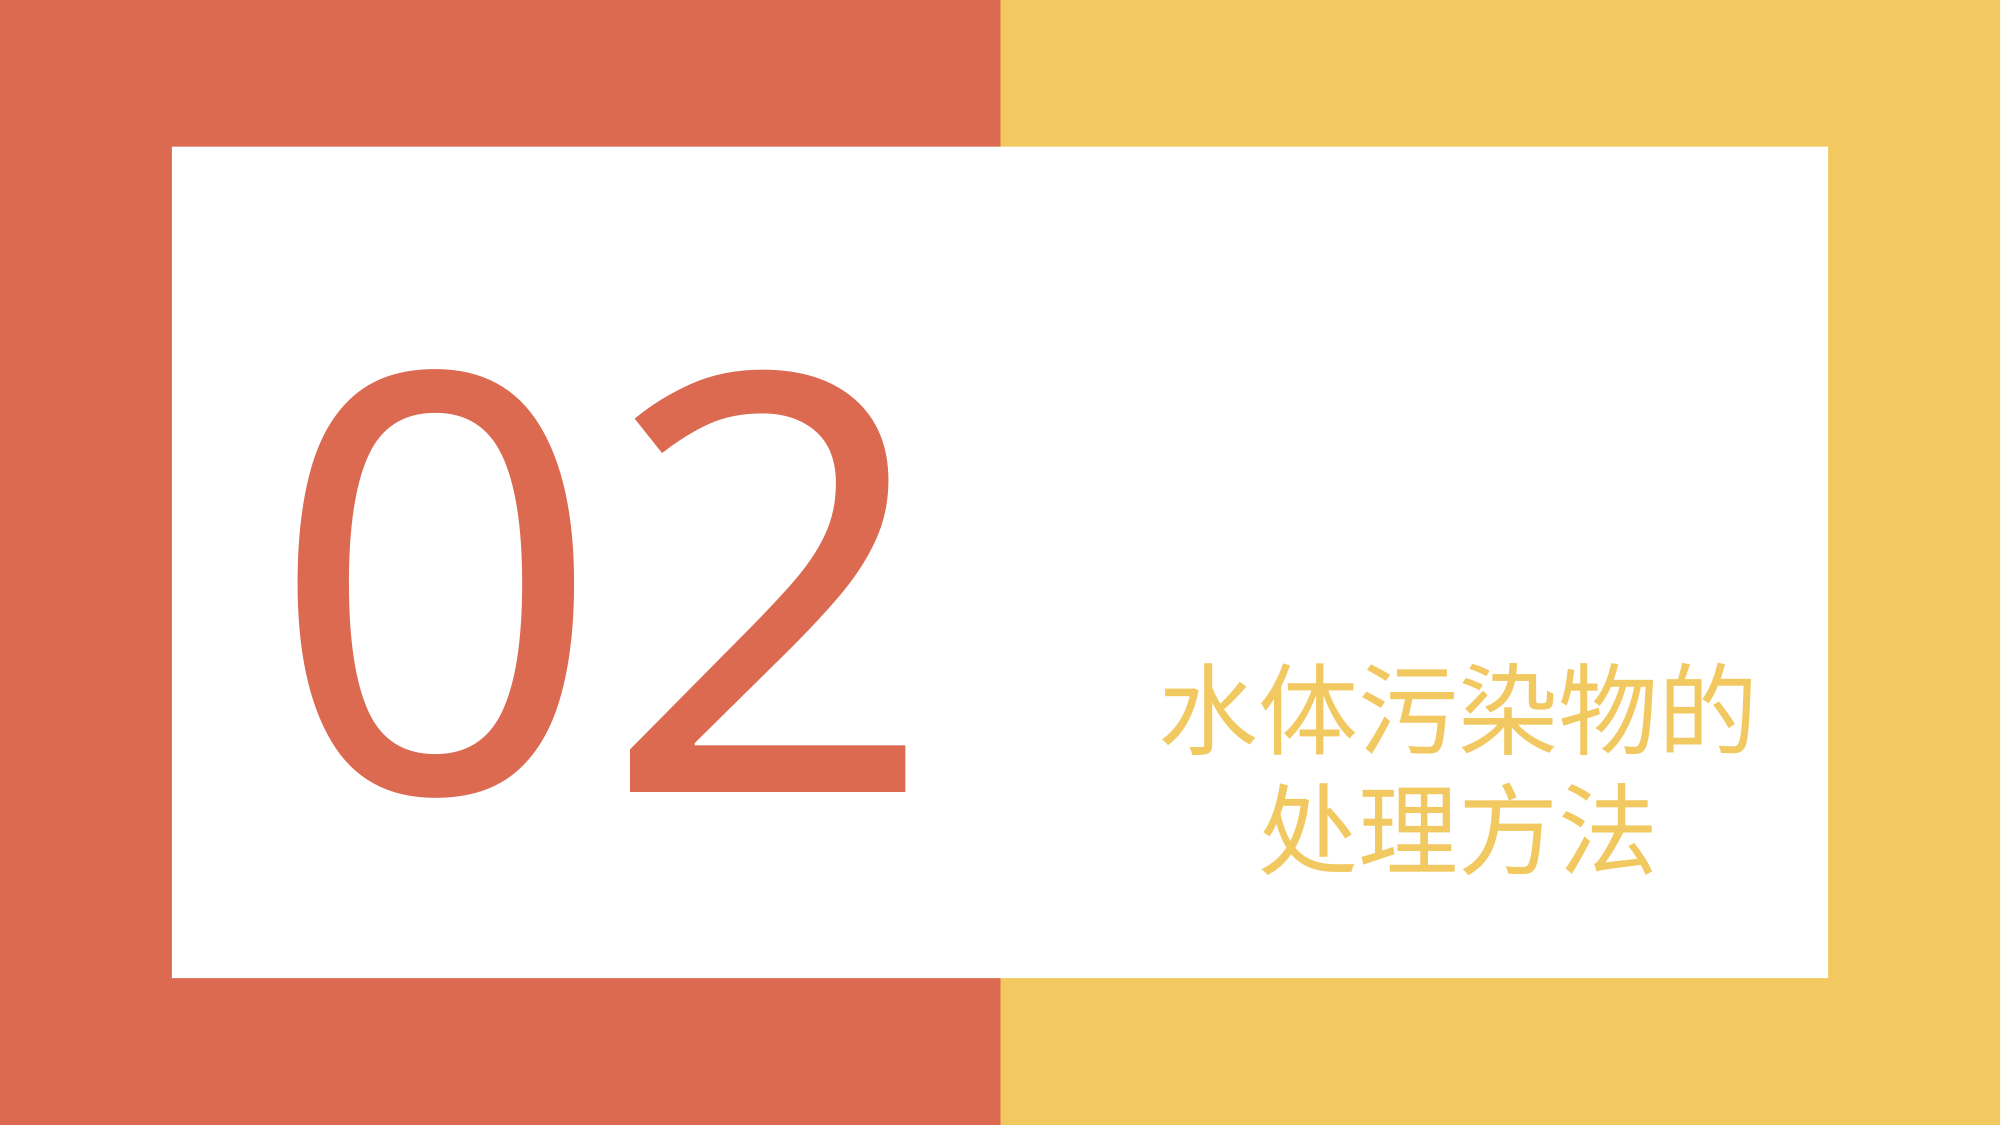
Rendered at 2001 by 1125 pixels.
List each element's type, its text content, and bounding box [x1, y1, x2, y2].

text_box [171, 146, 1829, 979]
text_box 水体污染物的处理方法 [1109, 640, 1808, 895]
picture [0, 0, 2001, 1125]
text_box 02 [0, 201, 1329, 917]
